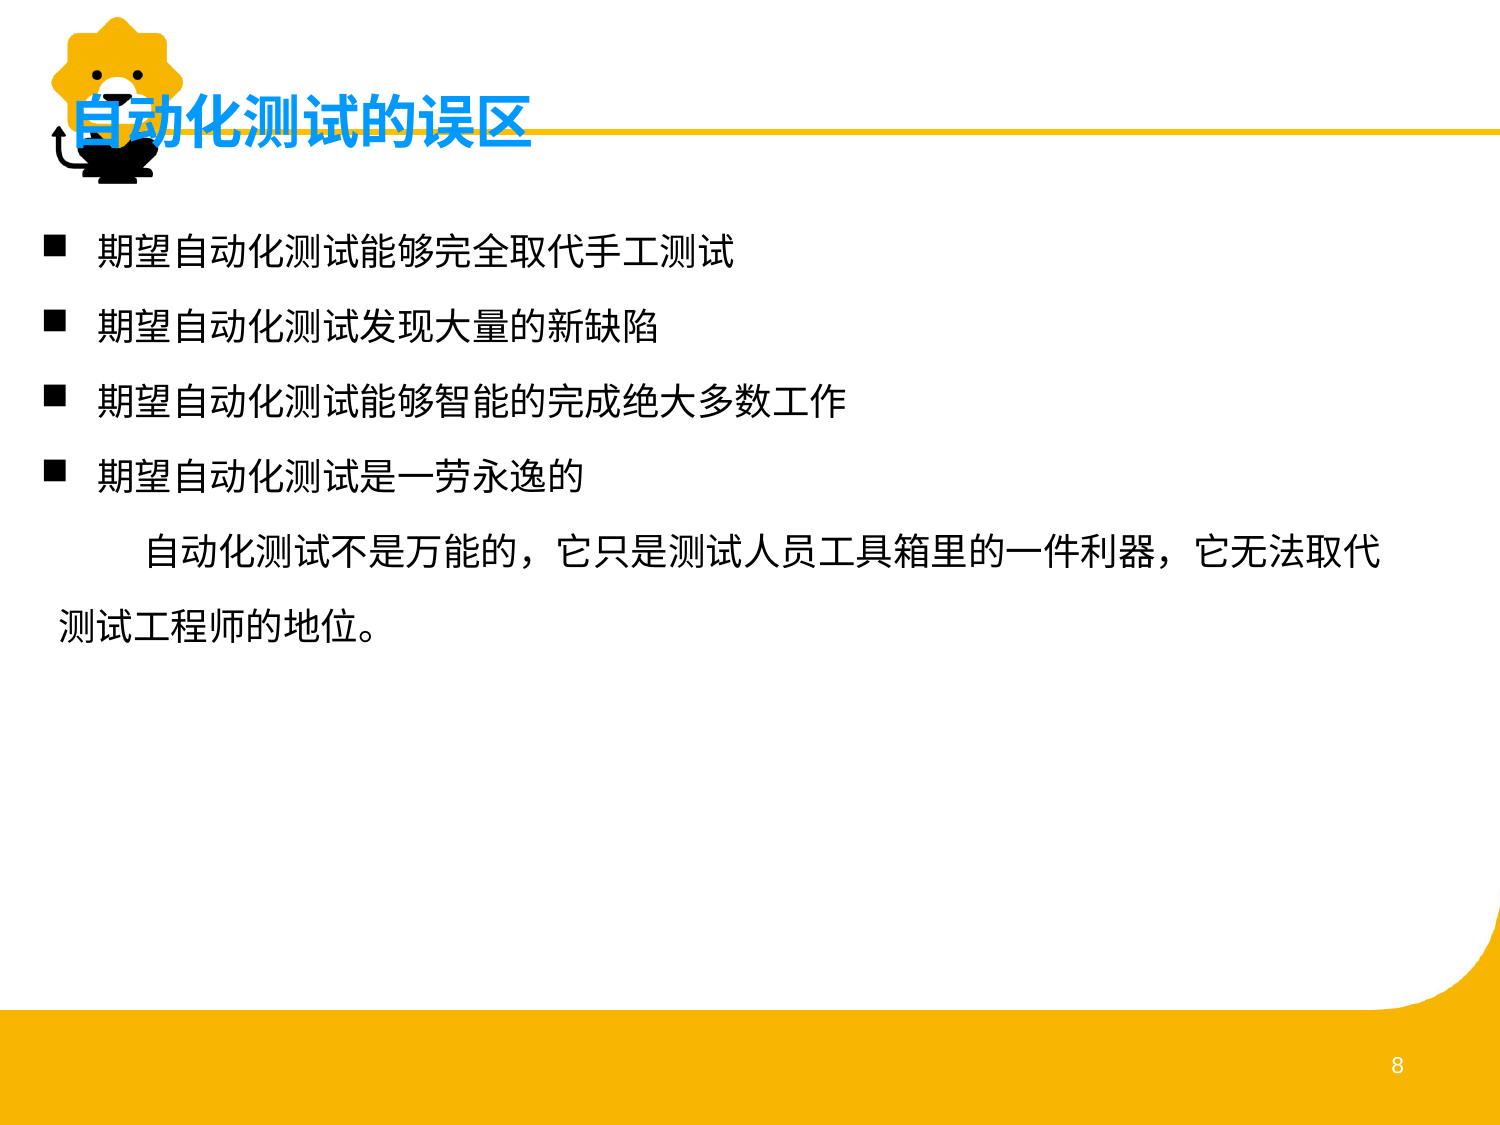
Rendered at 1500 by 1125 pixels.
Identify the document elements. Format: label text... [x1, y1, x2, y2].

text_box 自动化测试的误区 [53, 78, 1404, 197]
picture [0, 0, 1500, 1125]
text_box 期望自动化测试能够完全取代手工测试 期望自动化测试发现大量的新缺陷 期望自动化测试能够智能的完成绝大多数工作 期望自动化测试是一劳永逸的 自动化测试不是万能的，它只是测试人员工具箱里的一件利器，它无法取代 测试工程师的地位。 [26, 197, 1476, 656]
